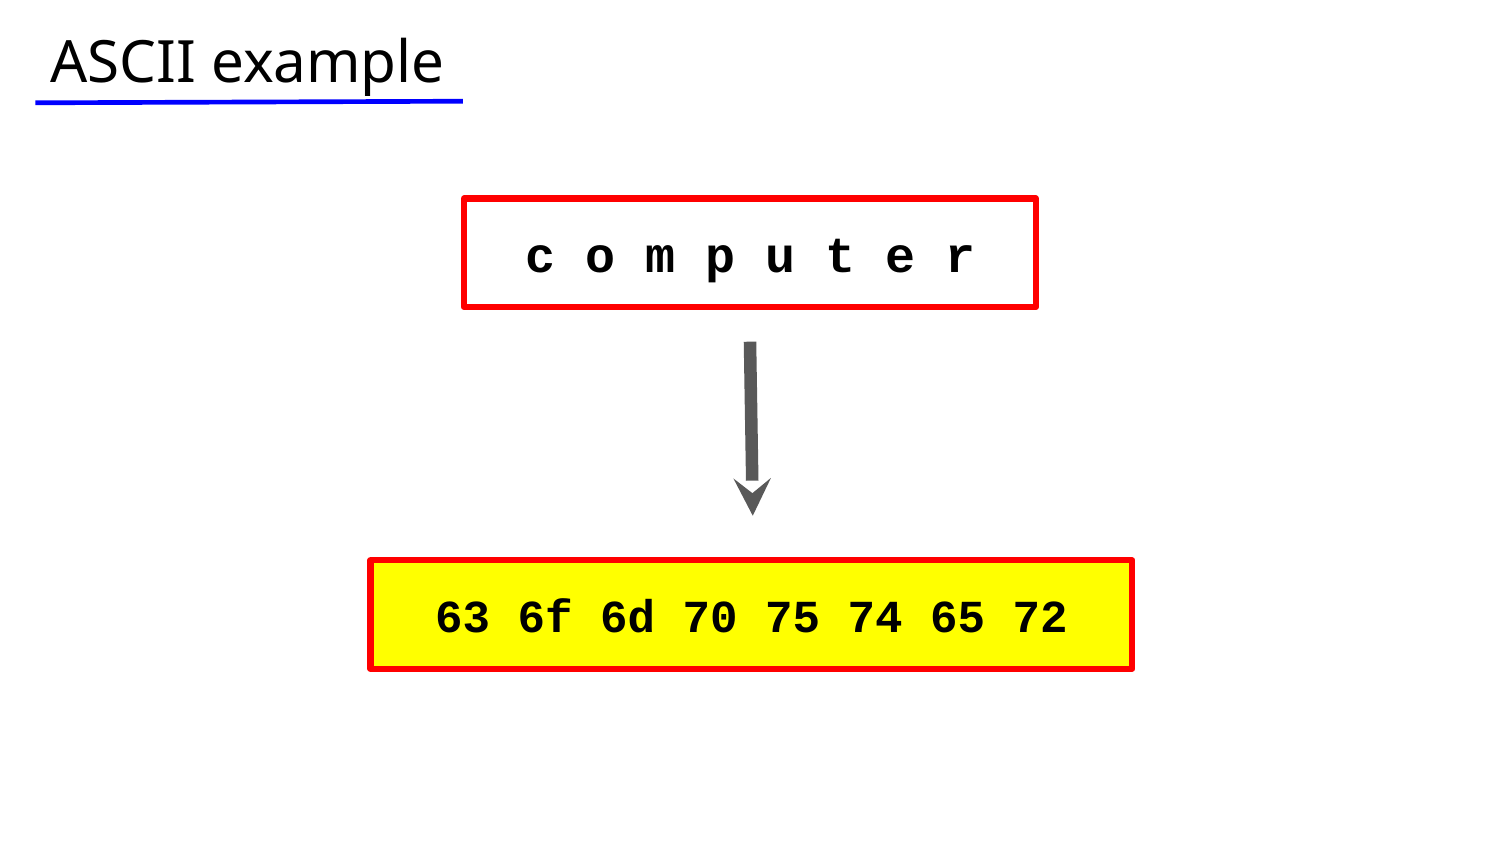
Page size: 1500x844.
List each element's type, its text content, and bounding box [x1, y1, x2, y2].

title ASCII example [35, 16, 1465, 102]
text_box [749, 341, 753, 516]
text_box c o m p u t e r [463, 198, 1036, 307]
text_box 63 6f 6d 70 75 74 65 72 [370, 560, 1133, 669]
